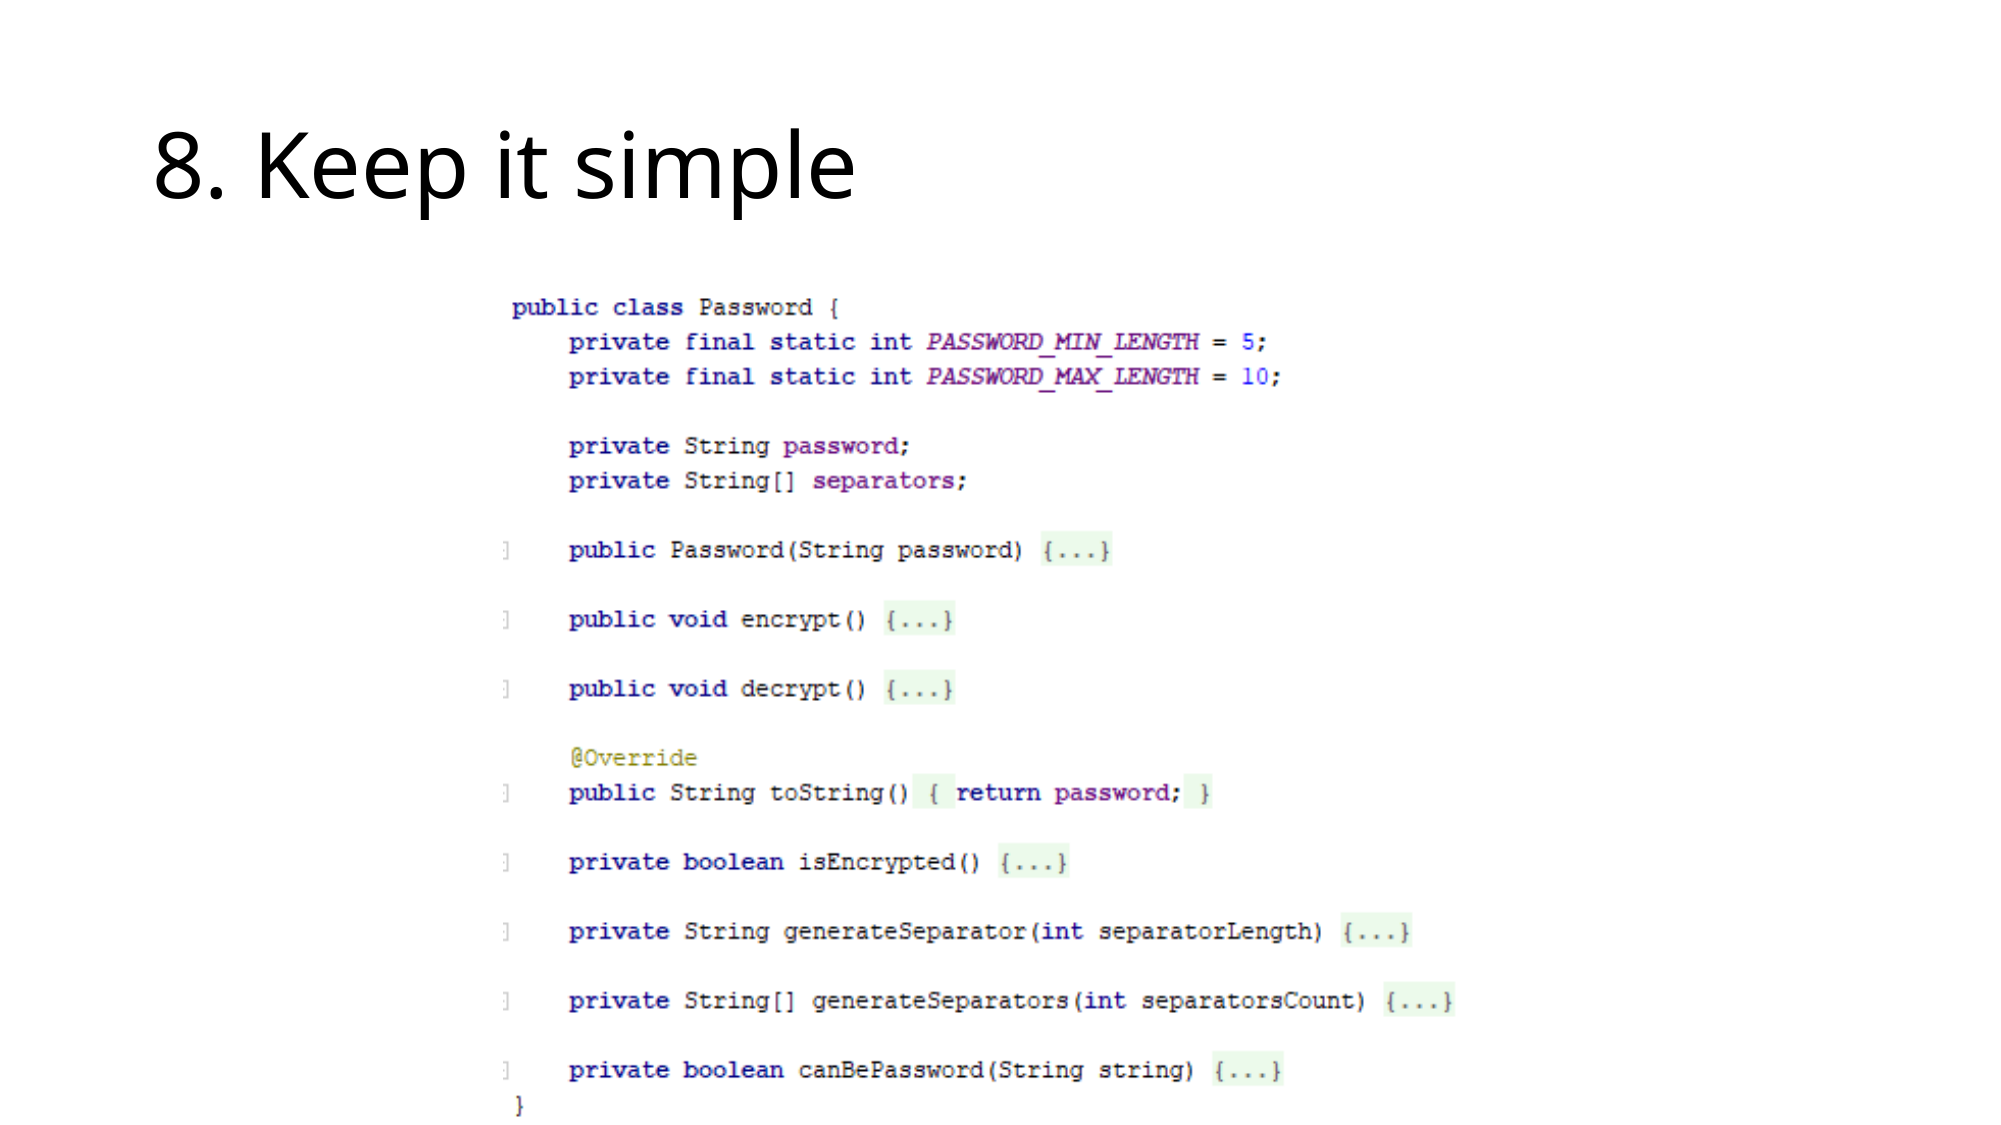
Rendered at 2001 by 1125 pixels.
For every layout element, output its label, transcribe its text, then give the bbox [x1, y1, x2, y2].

title 8. Keep it simple [137, 59, 1863, 278]
picture [503, 293, 1478, 1125]
